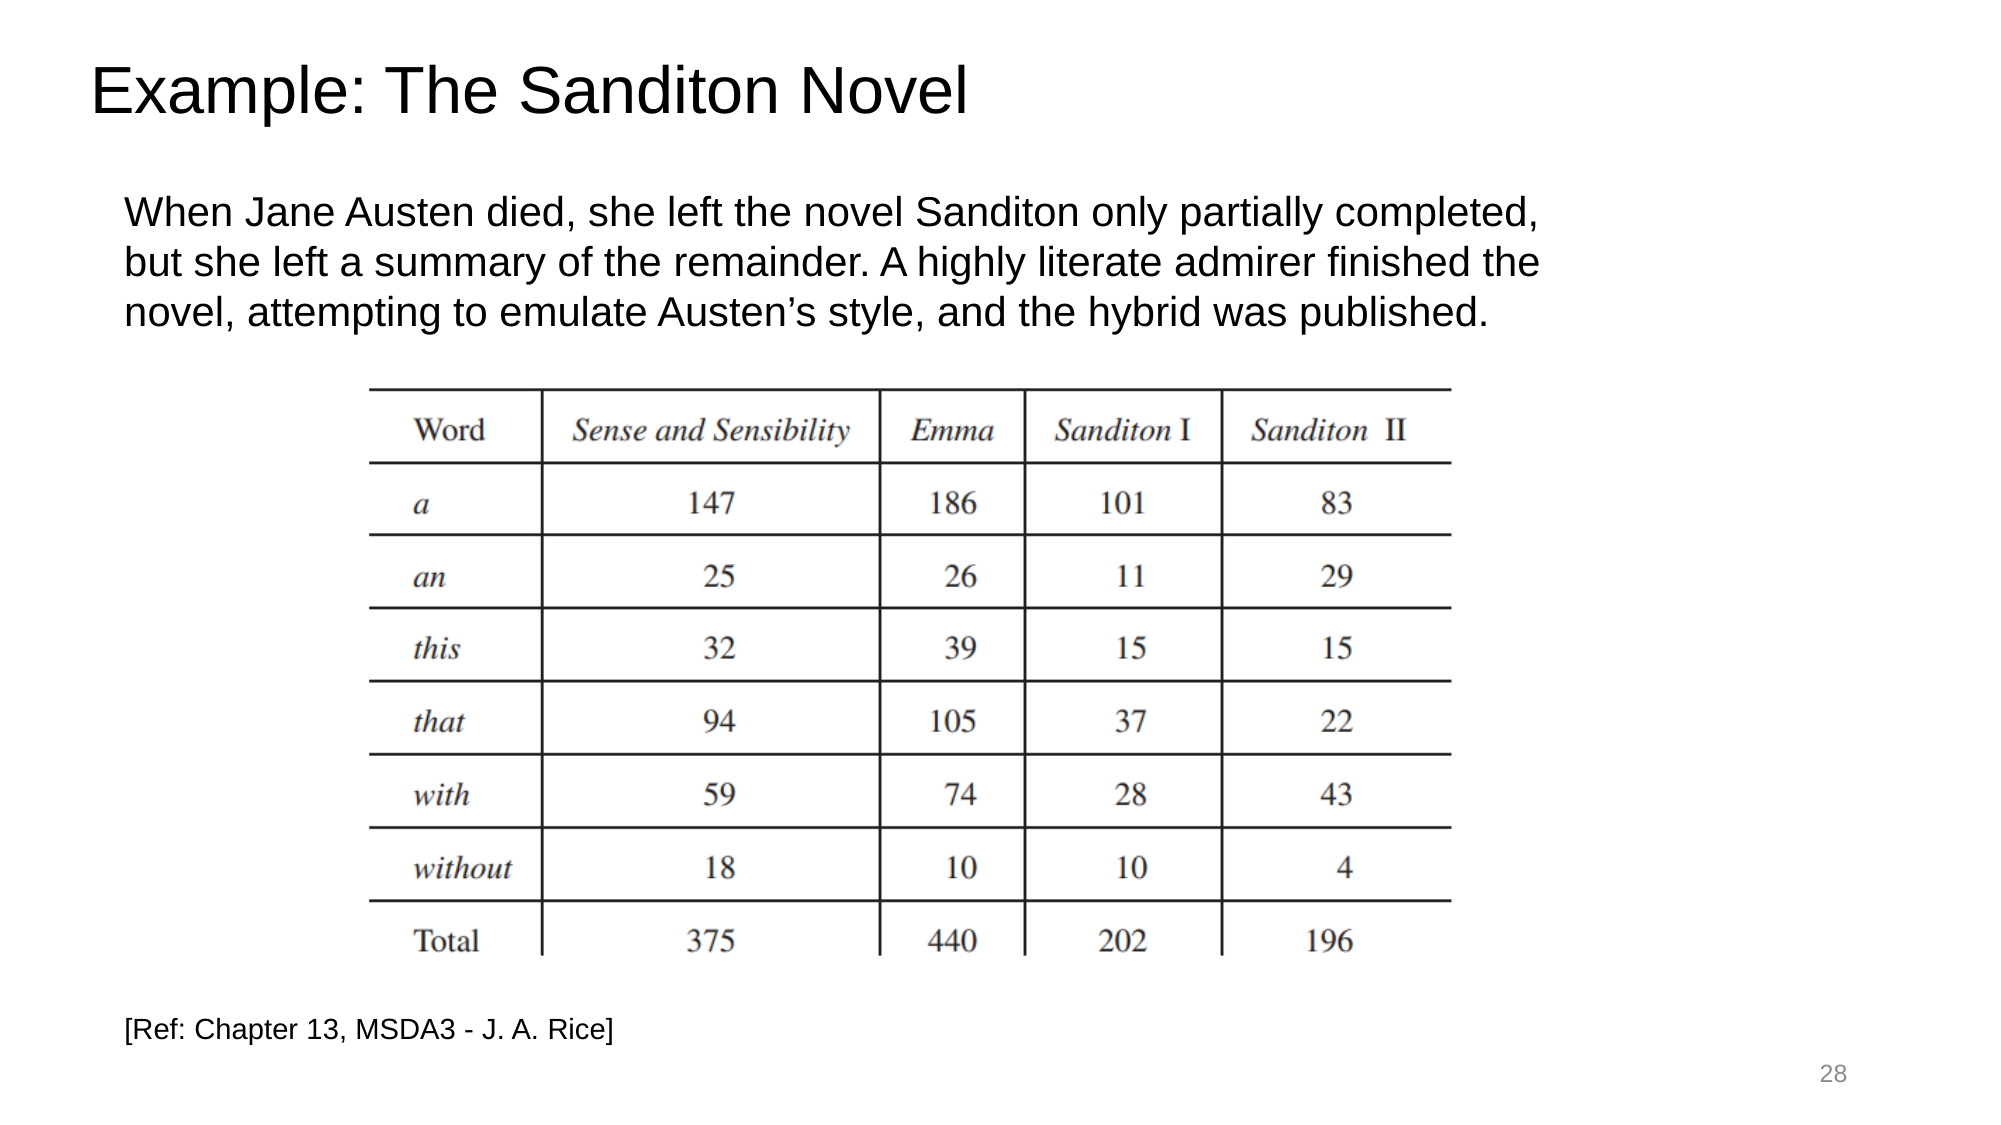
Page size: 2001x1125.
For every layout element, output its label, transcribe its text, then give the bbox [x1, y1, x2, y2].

picture [344, 373, 1477, 984]
title Example: The Sanditon Novel [88, 0, 1682, 181]
text_box When Jane Austen died, she left the novel Sanditon only partially completed, but she left a summary of the remainder. A highly literate admirer finished the novel, attempting to emulate Austen’s style, and the hybrid was published. [109, 177, 1623, 343]
text_box [Ref: Chapter 13, MSDA3 - J. A. Rice] [109, 1002, 698, 1058]
slide_number 28 [1412, 1042, 1863, 1103]
